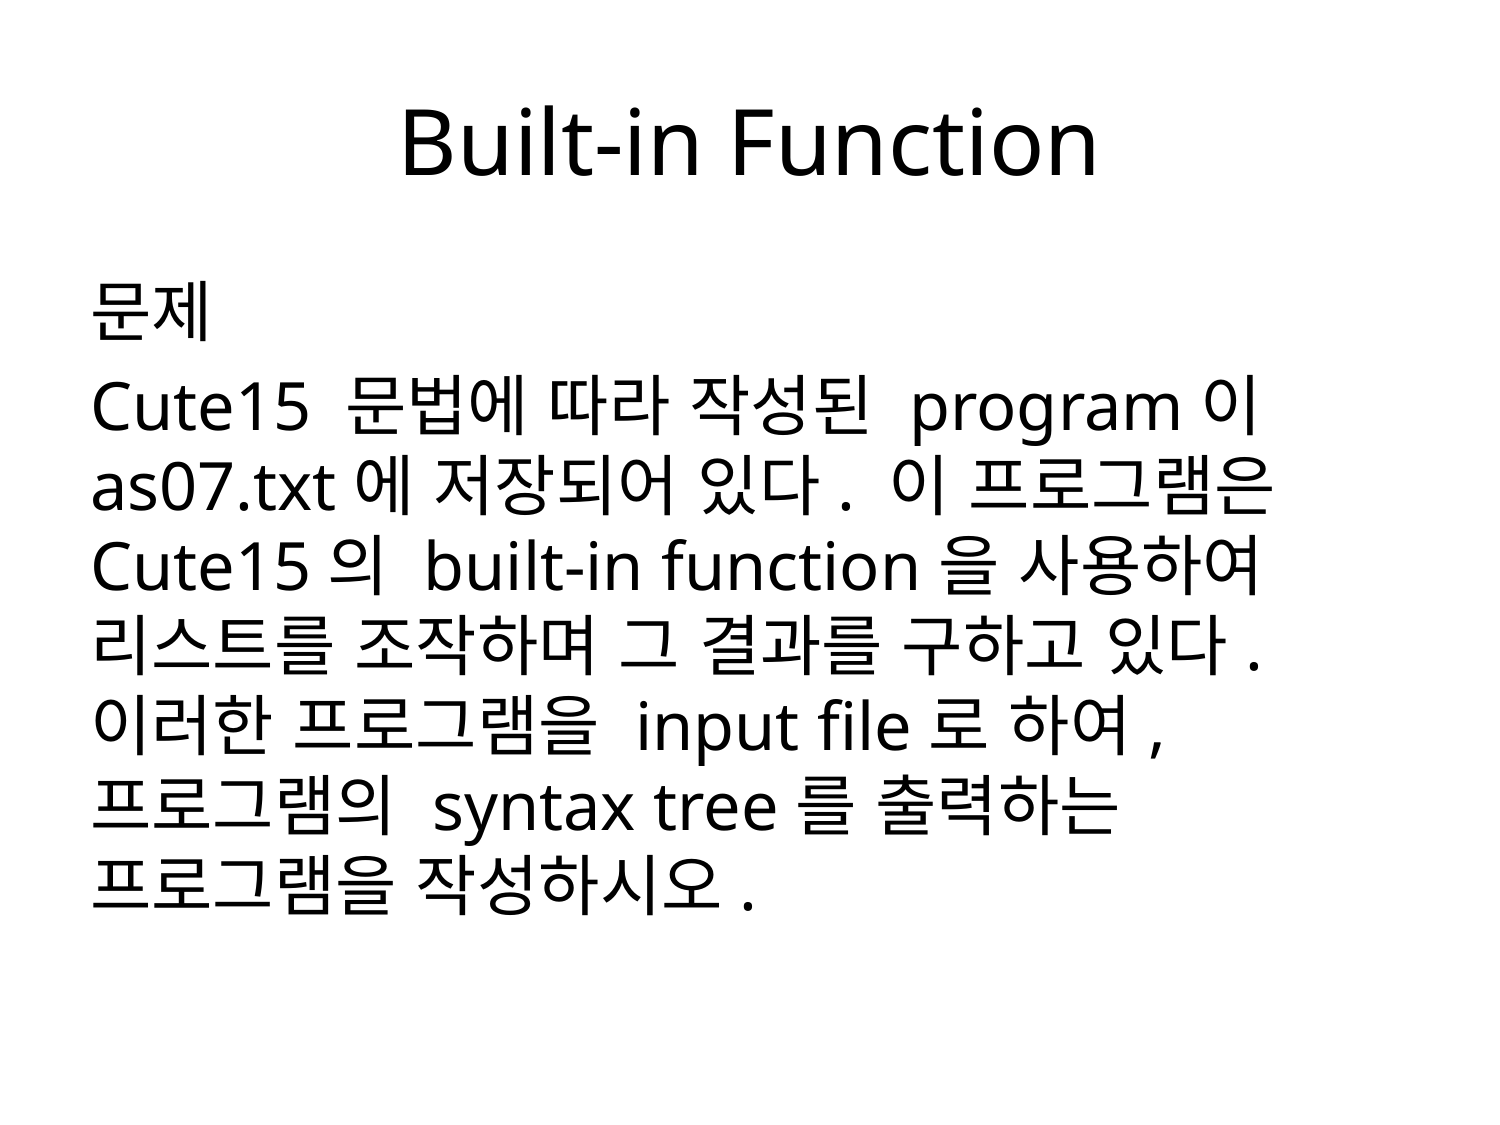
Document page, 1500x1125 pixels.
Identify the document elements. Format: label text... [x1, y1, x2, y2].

list 문제 Cute15 문법에 따라 작성된 program이 as07.txt에 저장되어 있다. 이 프로그램은 Cute15의 built-in function을 사용하여 리스트를 조작하며 그 결과를 구하고 있다. 이러한 프로그램을 input file로 하여, 프로그램의 syntax tree를 출력하는 프로그램을 작성하시오. [75, 262, 1425, 1005]
title Built-in Function [75, 45, 1425, 233]
